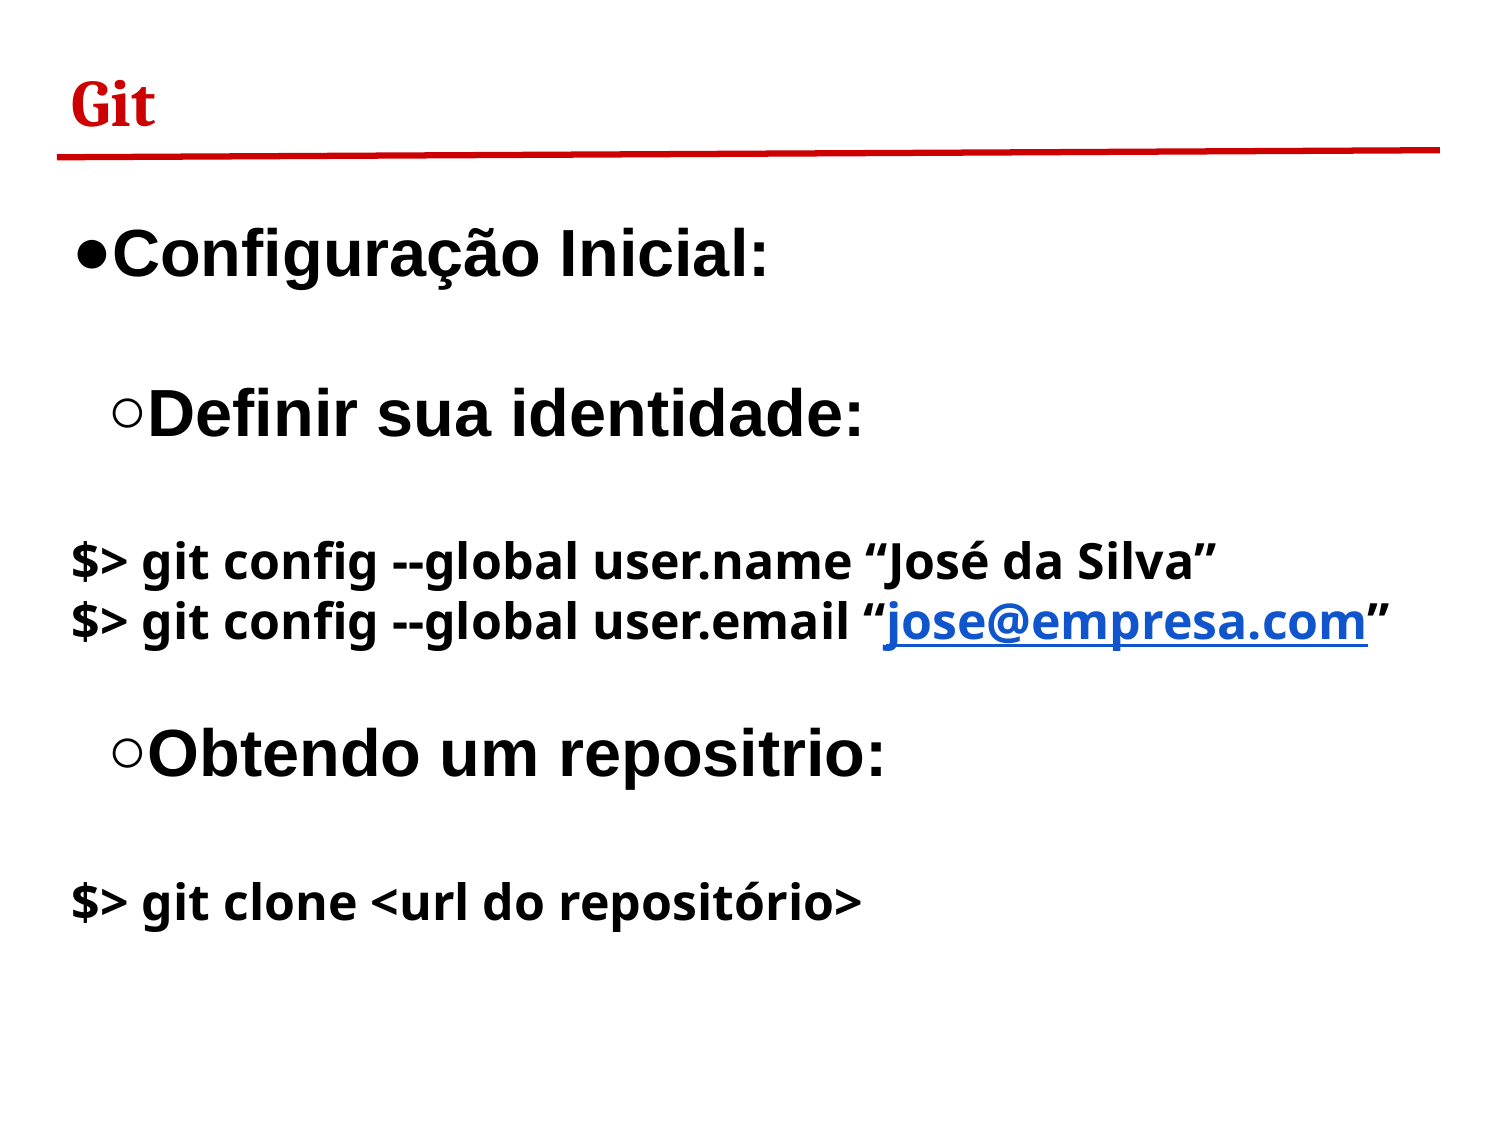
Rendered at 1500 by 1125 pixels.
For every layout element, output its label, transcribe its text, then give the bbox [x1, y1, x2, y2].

text_box Configuração Inicial: Definir sua identidade: $> git config --global user.name “José da Silva” $> git config --global user.email “jose@empresa.com” Obtendo um repositrio: $> git clone <url do repositório> [57, 195, 1440, 1061]
text_box Git [57, 44, 1440, 165]
